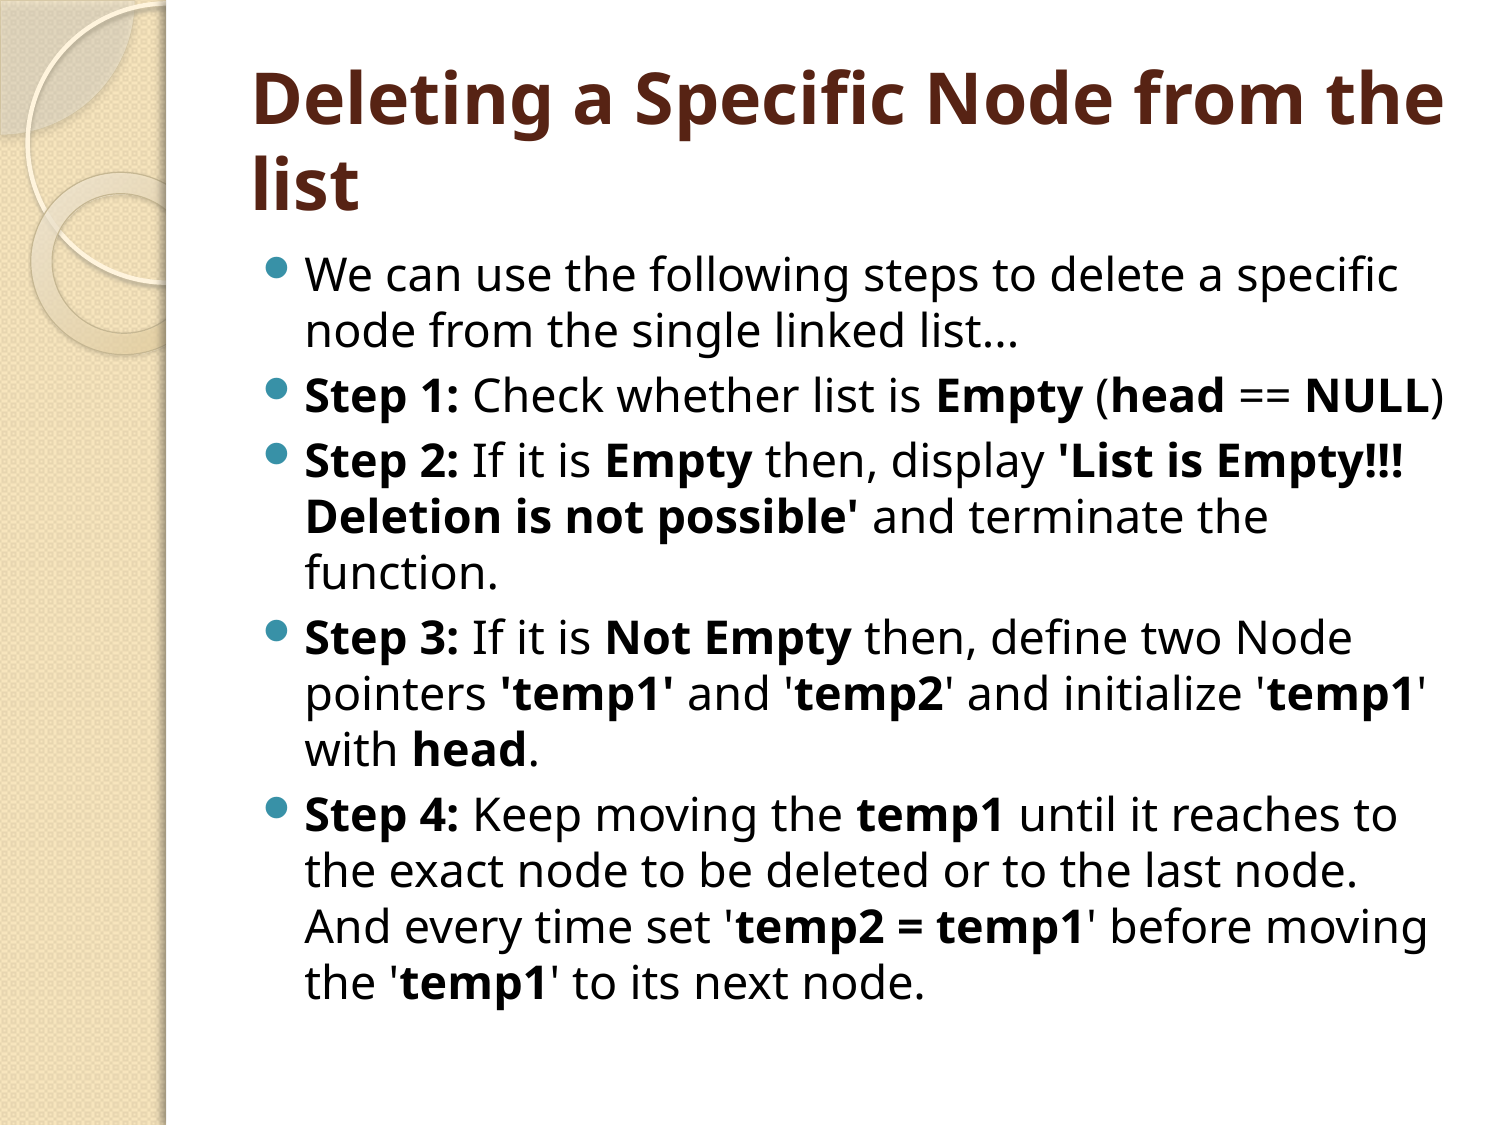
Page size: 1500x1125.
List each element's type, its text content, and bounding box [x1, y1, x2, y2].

title Deleting a Specific Node from the list [235, 45, 1466, 233]
list We can use the following steps to delete a specific node from the single linked list... Step 1: Check whether list is Empty (head == NULL) Step 2: If it is Empty then, display 'List is Empty!!! Deletion is not possible' and terminate the function. Step 3: If it is Not Empty then, define two Node pointers 'temp1' and 'temp2' and initialize 'temp1' with head. Step 4: Keep moving the temp1 until it reaches to the exact node to be deleted or to the last node. And every time set 'temp2 = temp1' before moving the 'temp1' to its next node. [235, 237, 1466, 1025]
